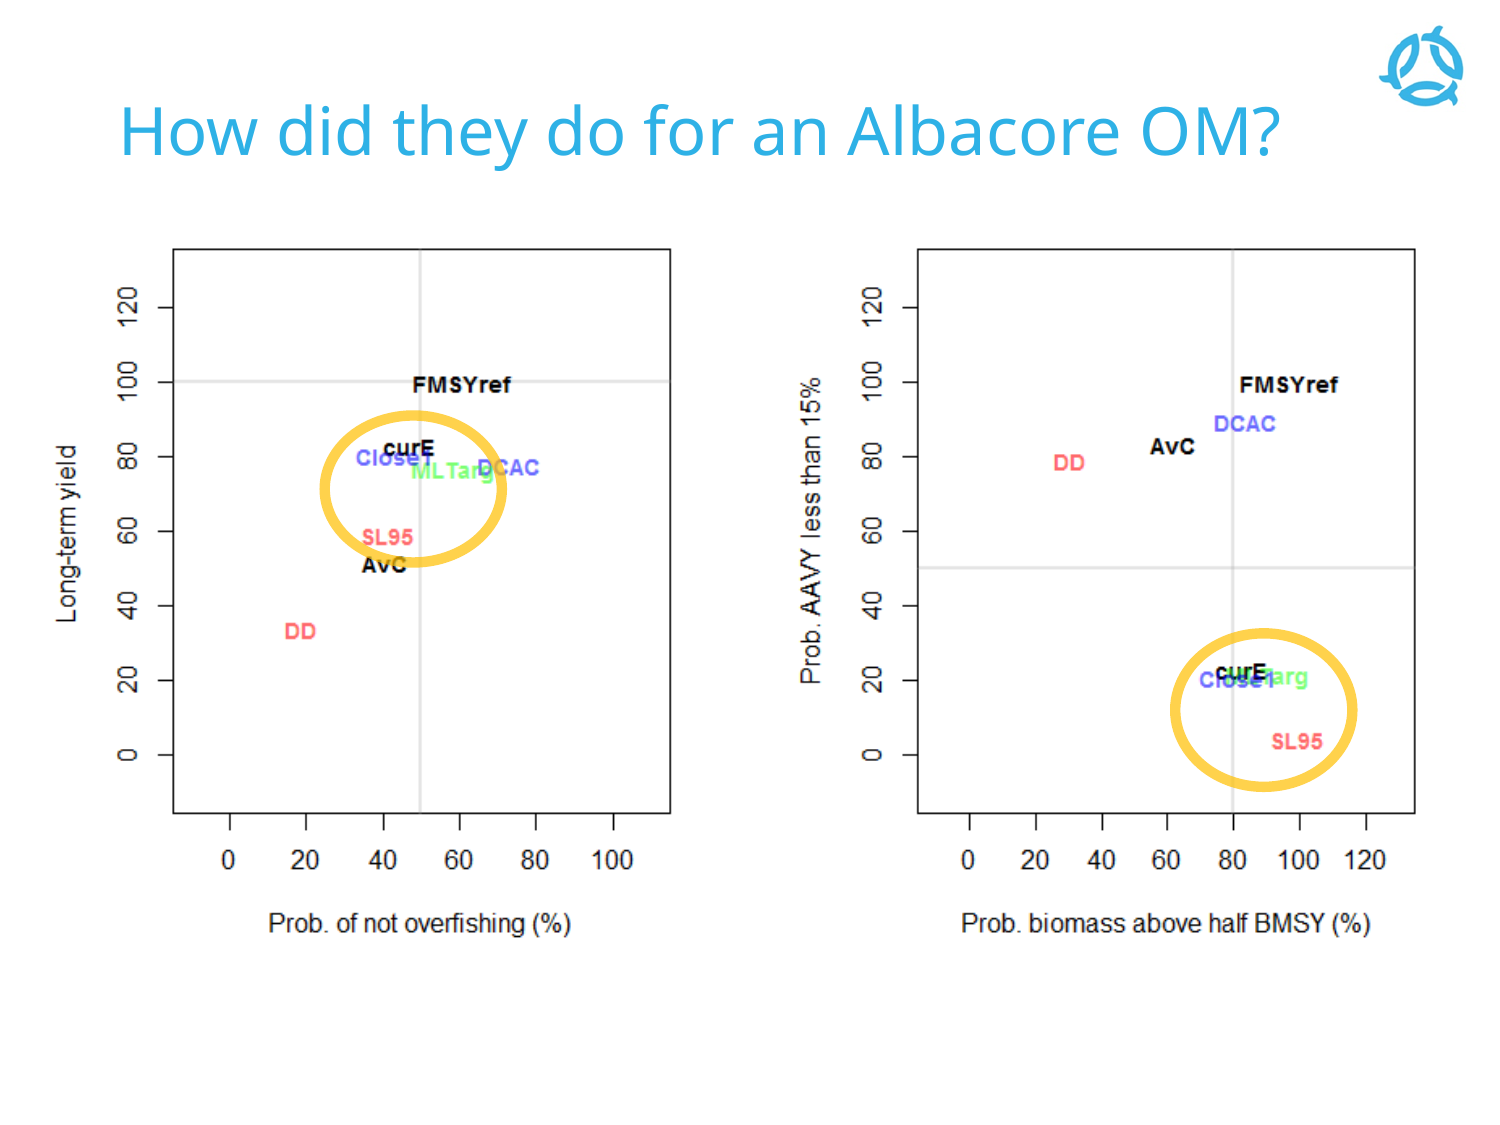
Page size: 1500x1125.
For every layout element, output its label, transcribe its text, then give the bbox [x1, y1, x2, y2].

picture [1376, 22, 1471, 112]
title How did they do for an Albacore OM? [103, 59, 1397, 209]
picture [52, 231, 1424, 983]
